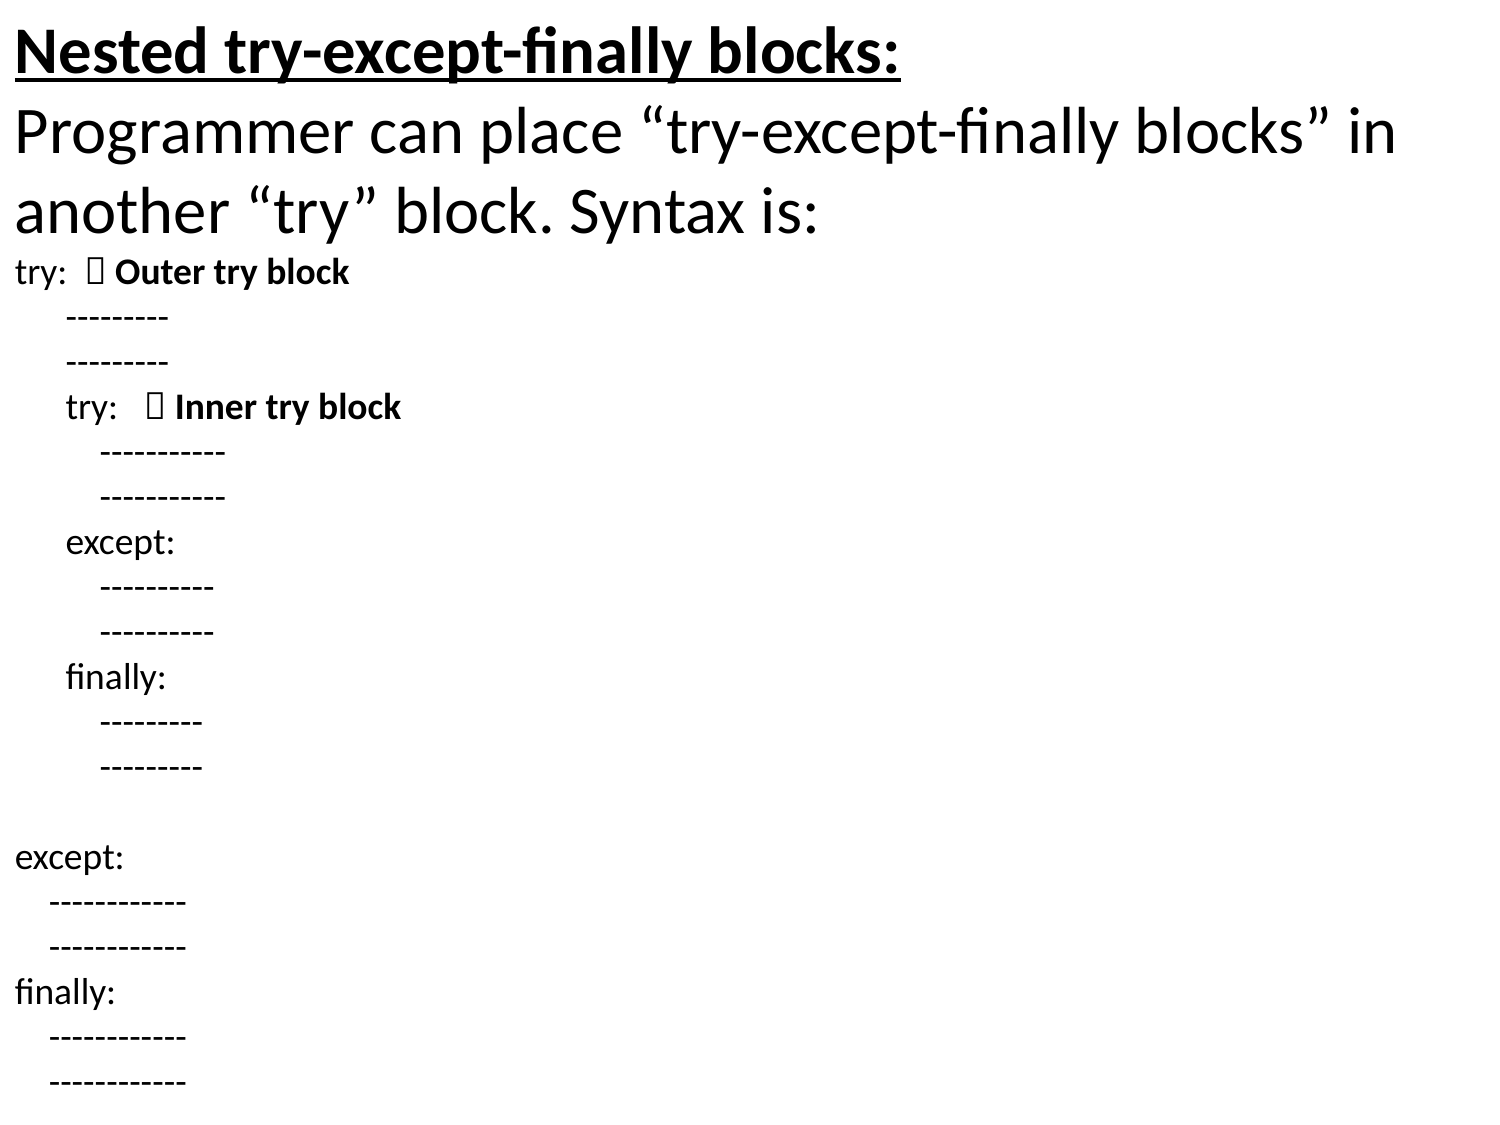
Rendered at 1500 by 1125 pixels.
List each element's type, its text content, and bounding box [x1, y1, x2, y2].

text_box Nested try-except-finally blocks: Programmer can place “try-except-finally blocks” in another “try” block. Syntax is: try:  Outer try block --------- --------- try:  Inner try block ----------- ----------- except: ---------- ---------- finally: --------- --------- except: ------------ ------------ finally: ------------ ------------ [0, 0, 1500, 1110]
